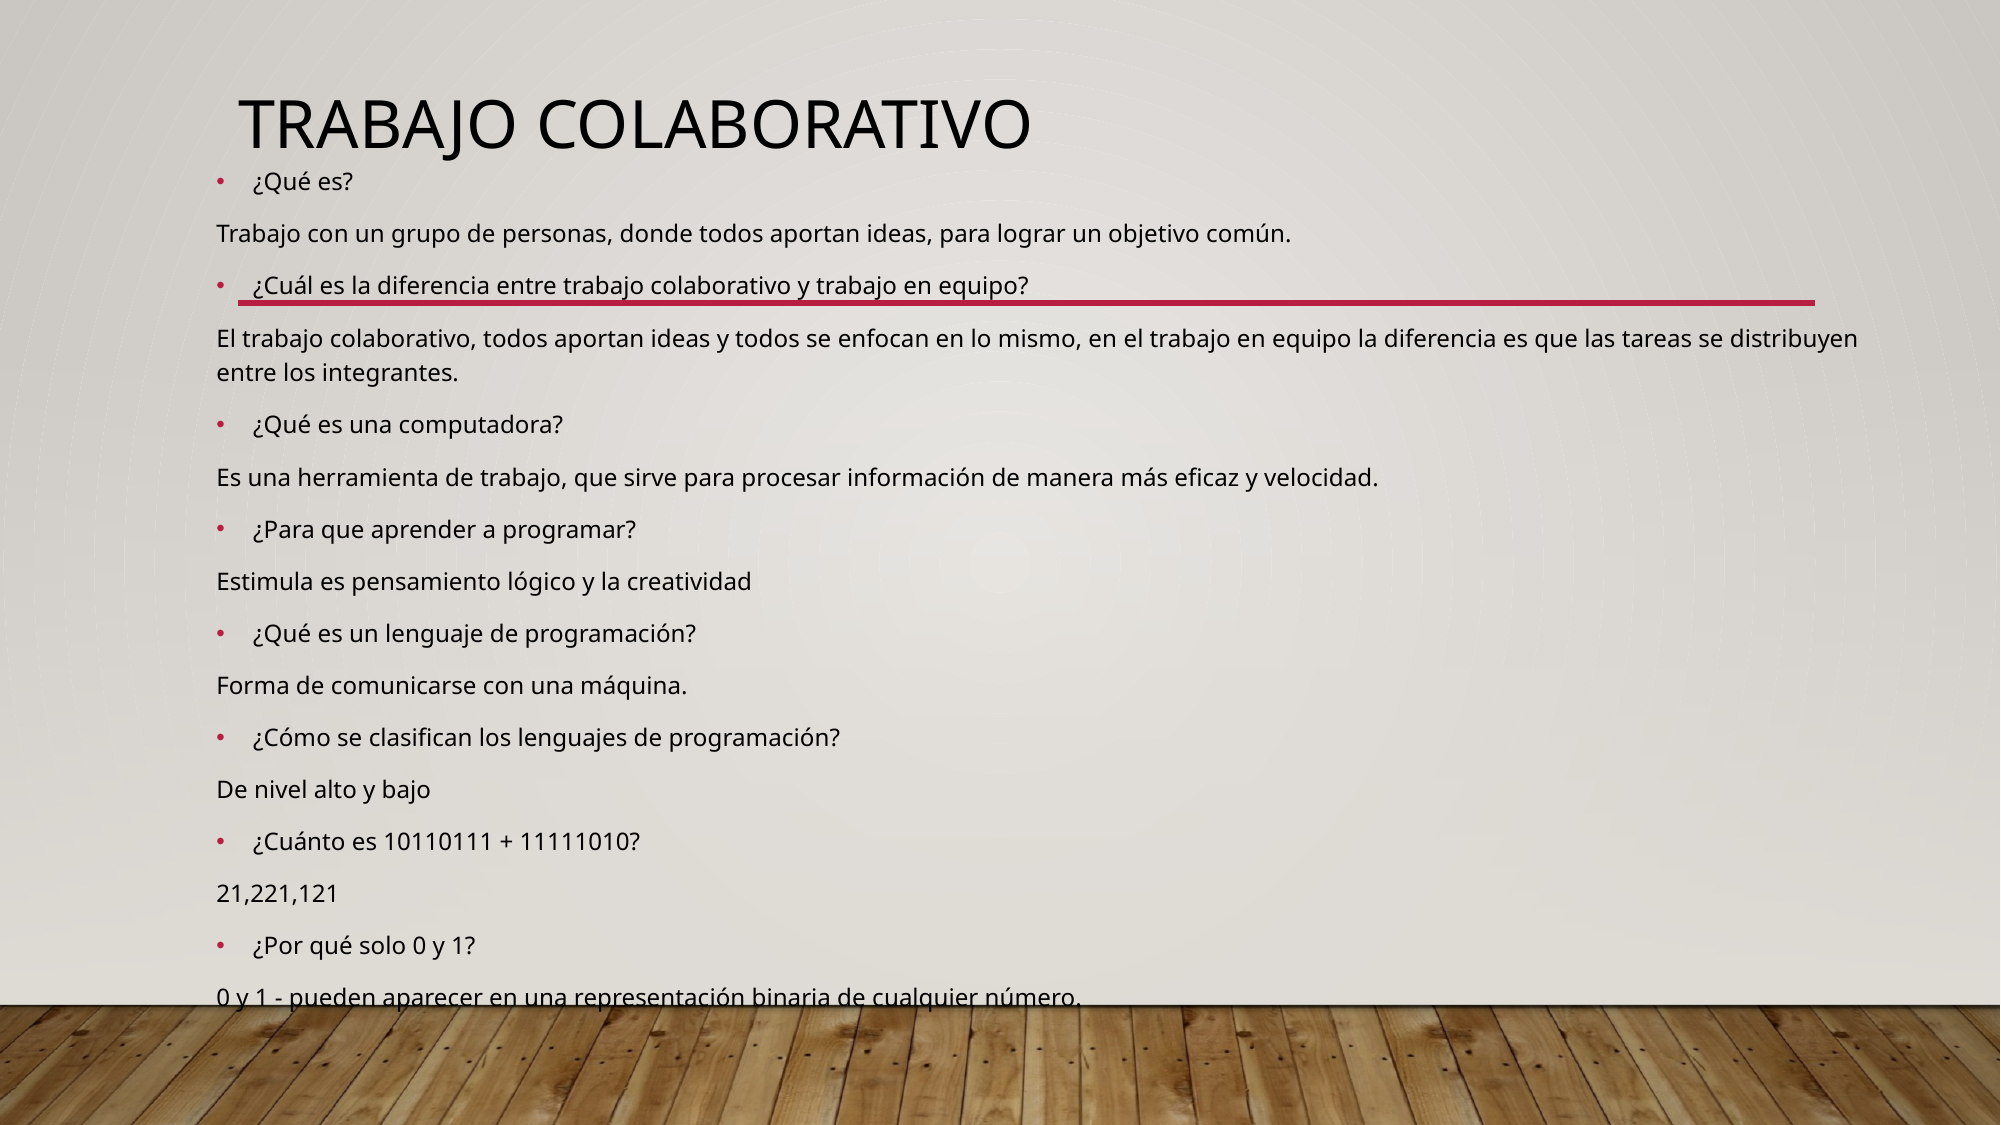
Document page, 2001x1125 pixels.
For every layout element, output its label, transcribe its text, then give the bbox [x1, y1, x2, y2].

picture [0, 1005, 2000, 1125]
list ¿Qué es? Trabajo con un grupo de personas, donde todos aportan ideas, para lograr un objetivo común. ¿Cuál es la diferencia entre trabajo colaborativo y trabajo en equipo? El trabajo colaborativo, todos aportan ideas y todos se enfocan en lo mismo, en el trabajo en equipo la diferencia es que las tareas se distribuyen entre los integrantes. ¿Qué es una computadora? Es una herramienta de trabajo, que sirve para procesar información de manera más eficaz y velocidad. ¿Para que aprender a programar? Estimula es pensamiento lógico y la creatividad ¿Qué es un lenguaje de programación? Forma de comunicarse con una máquina. ¿Cómo se clasifican los lenguajes de programación? De nivel alto y bajo ¿Cuánto es 10110111 + 11111010? 21,221,121 ¿Por qué solo 0 y 1? 0 y 1 - pueden aparecer en una representación binaria de cualquier número. [201, 153, 1882, 1020]
title trabajo COLABORATIVO [223, 83, 1799, 153]
